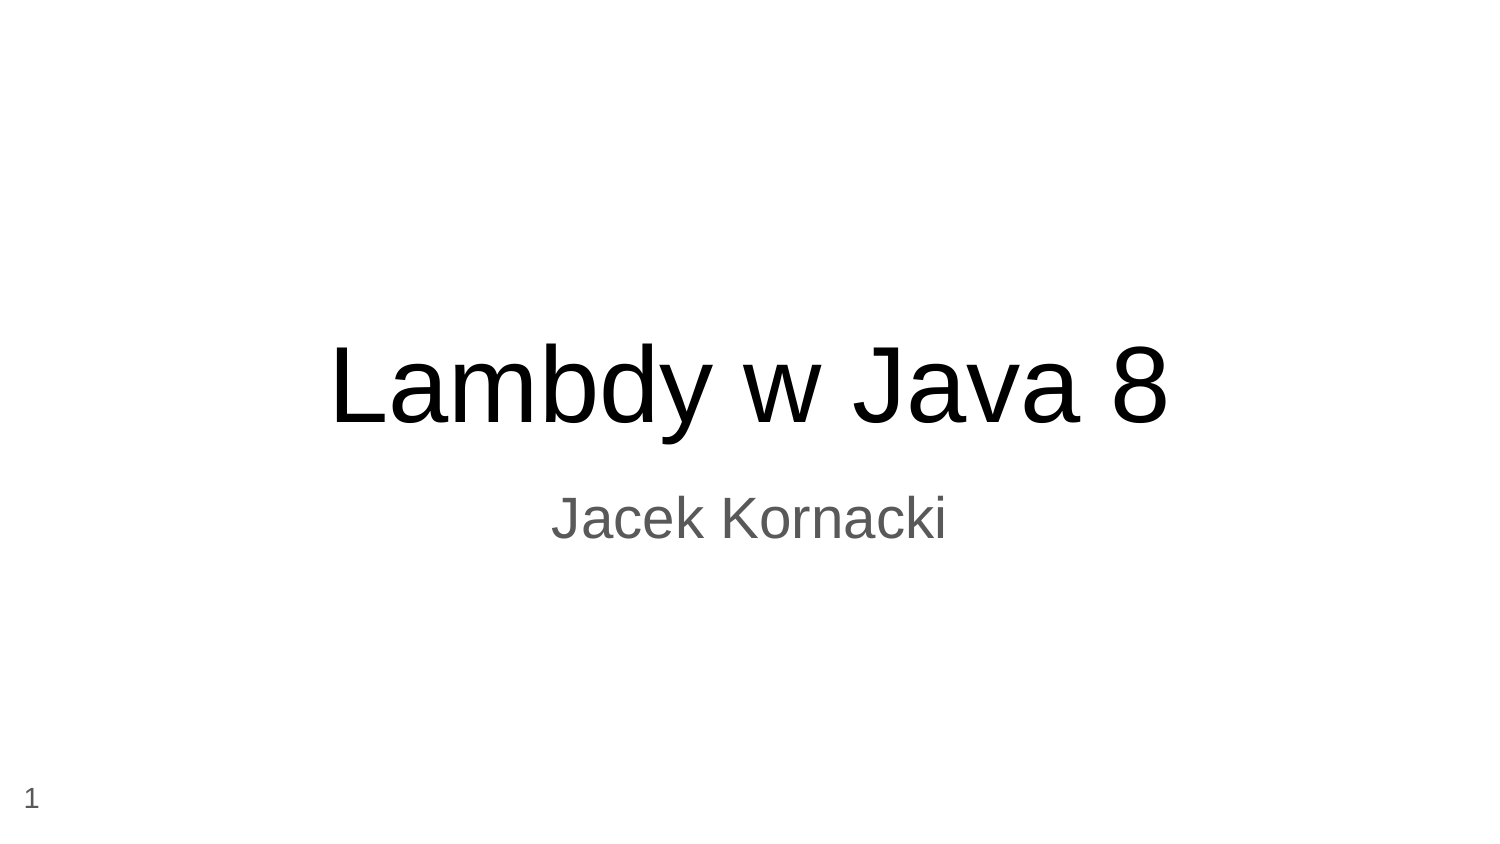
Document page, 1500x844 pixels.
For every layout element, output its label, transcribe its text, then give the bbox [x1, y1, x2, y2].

slide_number ‹#› [8, 764, 1480, 830]
title Lambdy w Java 8 [51, 122, 1449, 459]
subtitle Jacek Kornacki [51, 464, 1449, 595]
